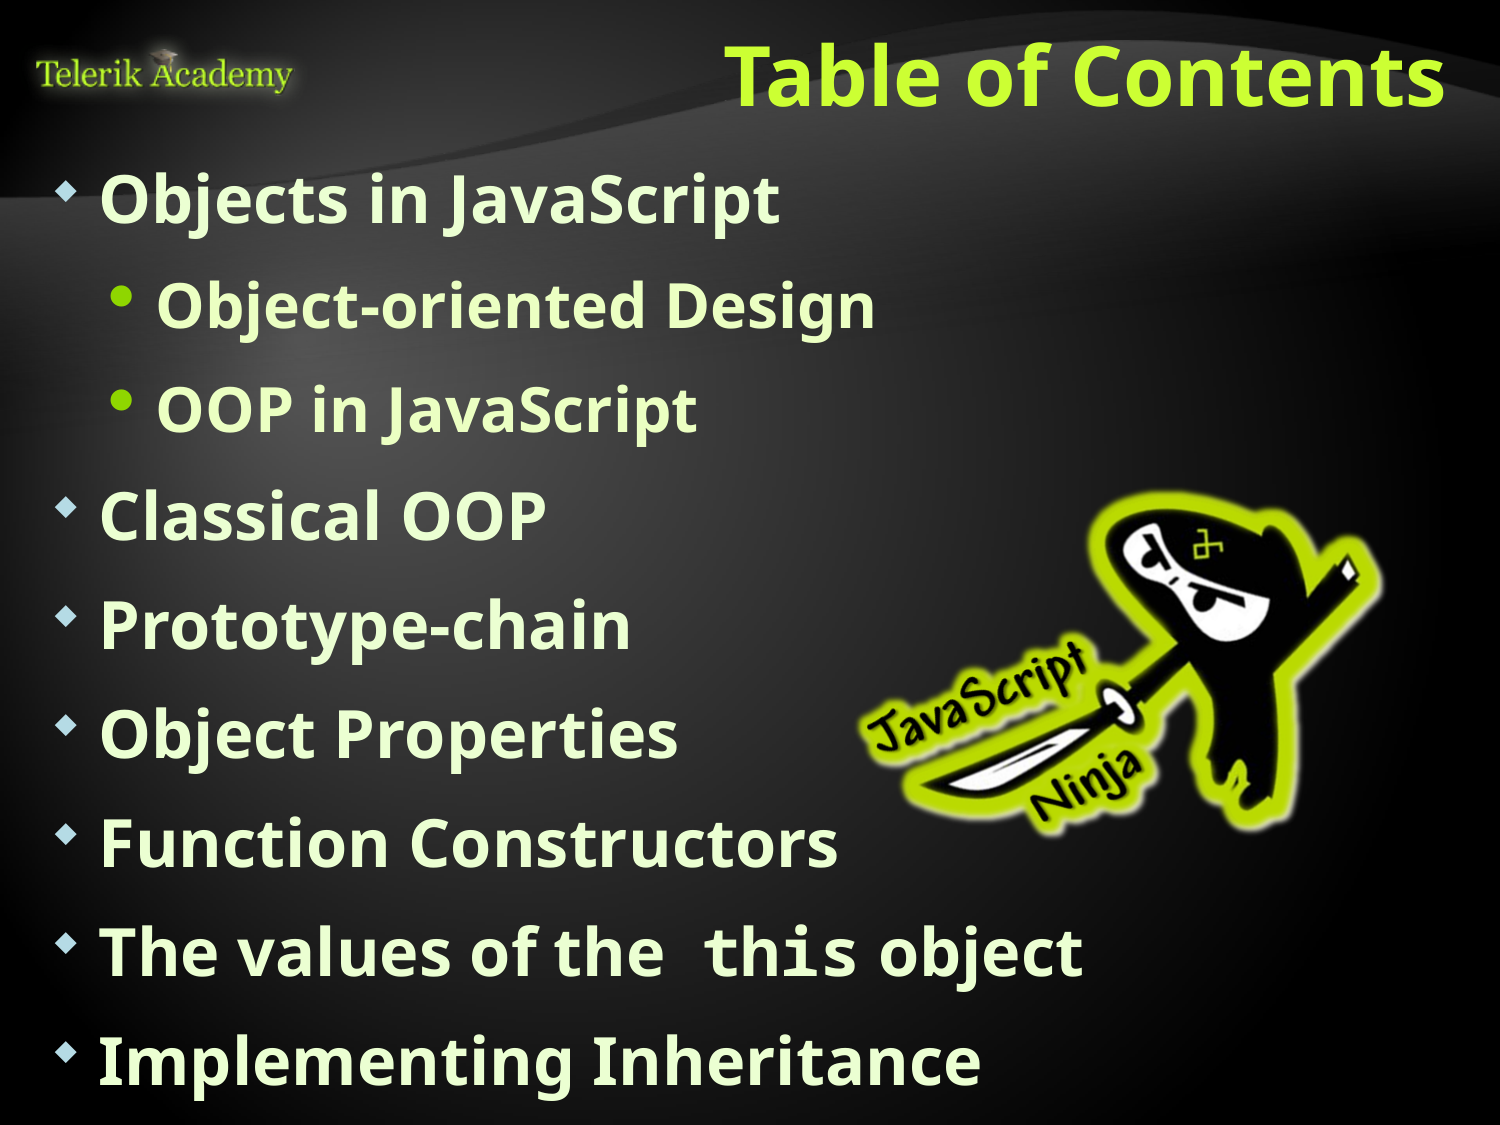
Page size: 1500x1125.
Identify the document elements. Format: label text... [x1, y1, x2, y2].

list Objects in JavaScript Object-oriented Design OOP in JavaScript Classical OOP Prototype-chain Object Properties Function Constructors The values of the this object Implementing Inheritance [37, 146, 1463, 1097]
title Table of Contents [300, 12, 1463, 146]
picture [0, 0, 1500, 1125]
